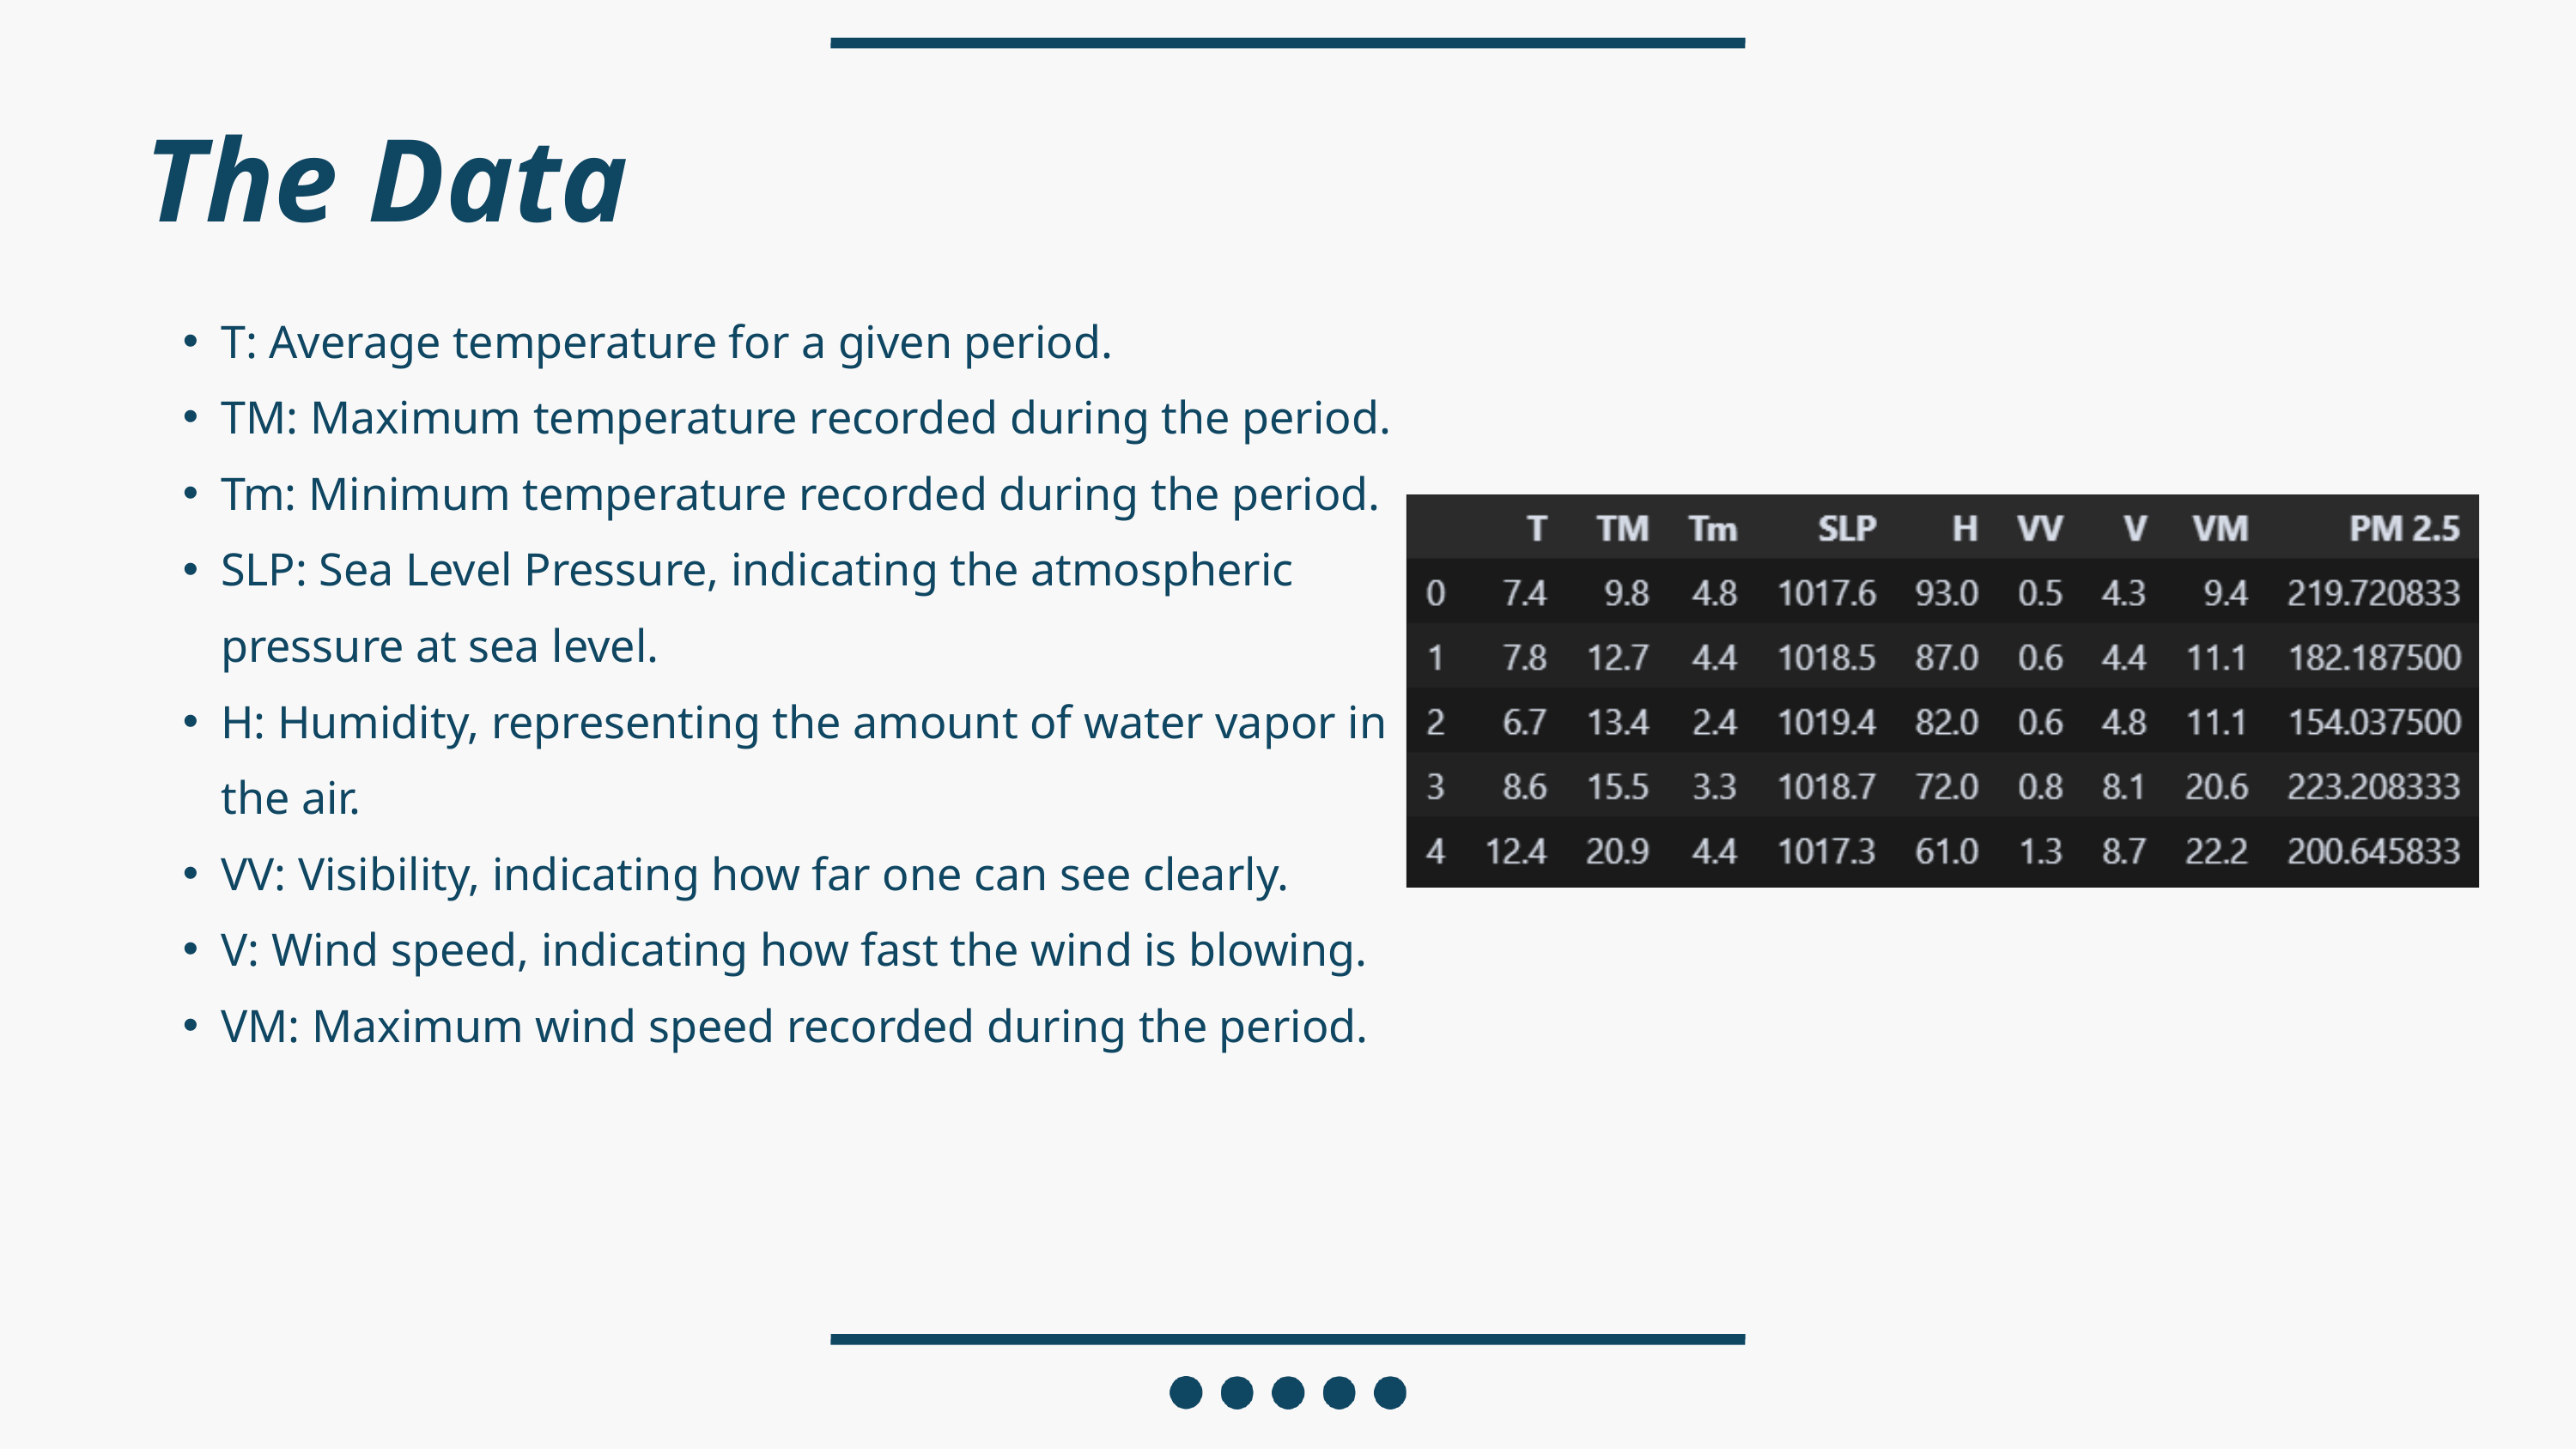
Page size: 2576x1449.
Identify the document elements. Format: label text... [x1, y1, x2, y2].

text_box The Data [144, 84, 1279, 246]
text_box [1406, 494, 2480, 888]
text_box T: Average temperature for a given period. TM: Maximum temperature recorded during the period. Tm: Minimum temperature recorded during the period. SLP: Sea Level Pressure, indicating the atmospheric pressure at sea level. H: Humidity, representing the amount of water vapor in the air. VV: Visibility, indicating how far one can see clearly. V: Wind speed, indicating how fast the wind is blowing. VM: Maximum wind speed recorded during the period. [144, 291, 1406, 1127]
text_box [1170, 1374, 1406, 1410]
